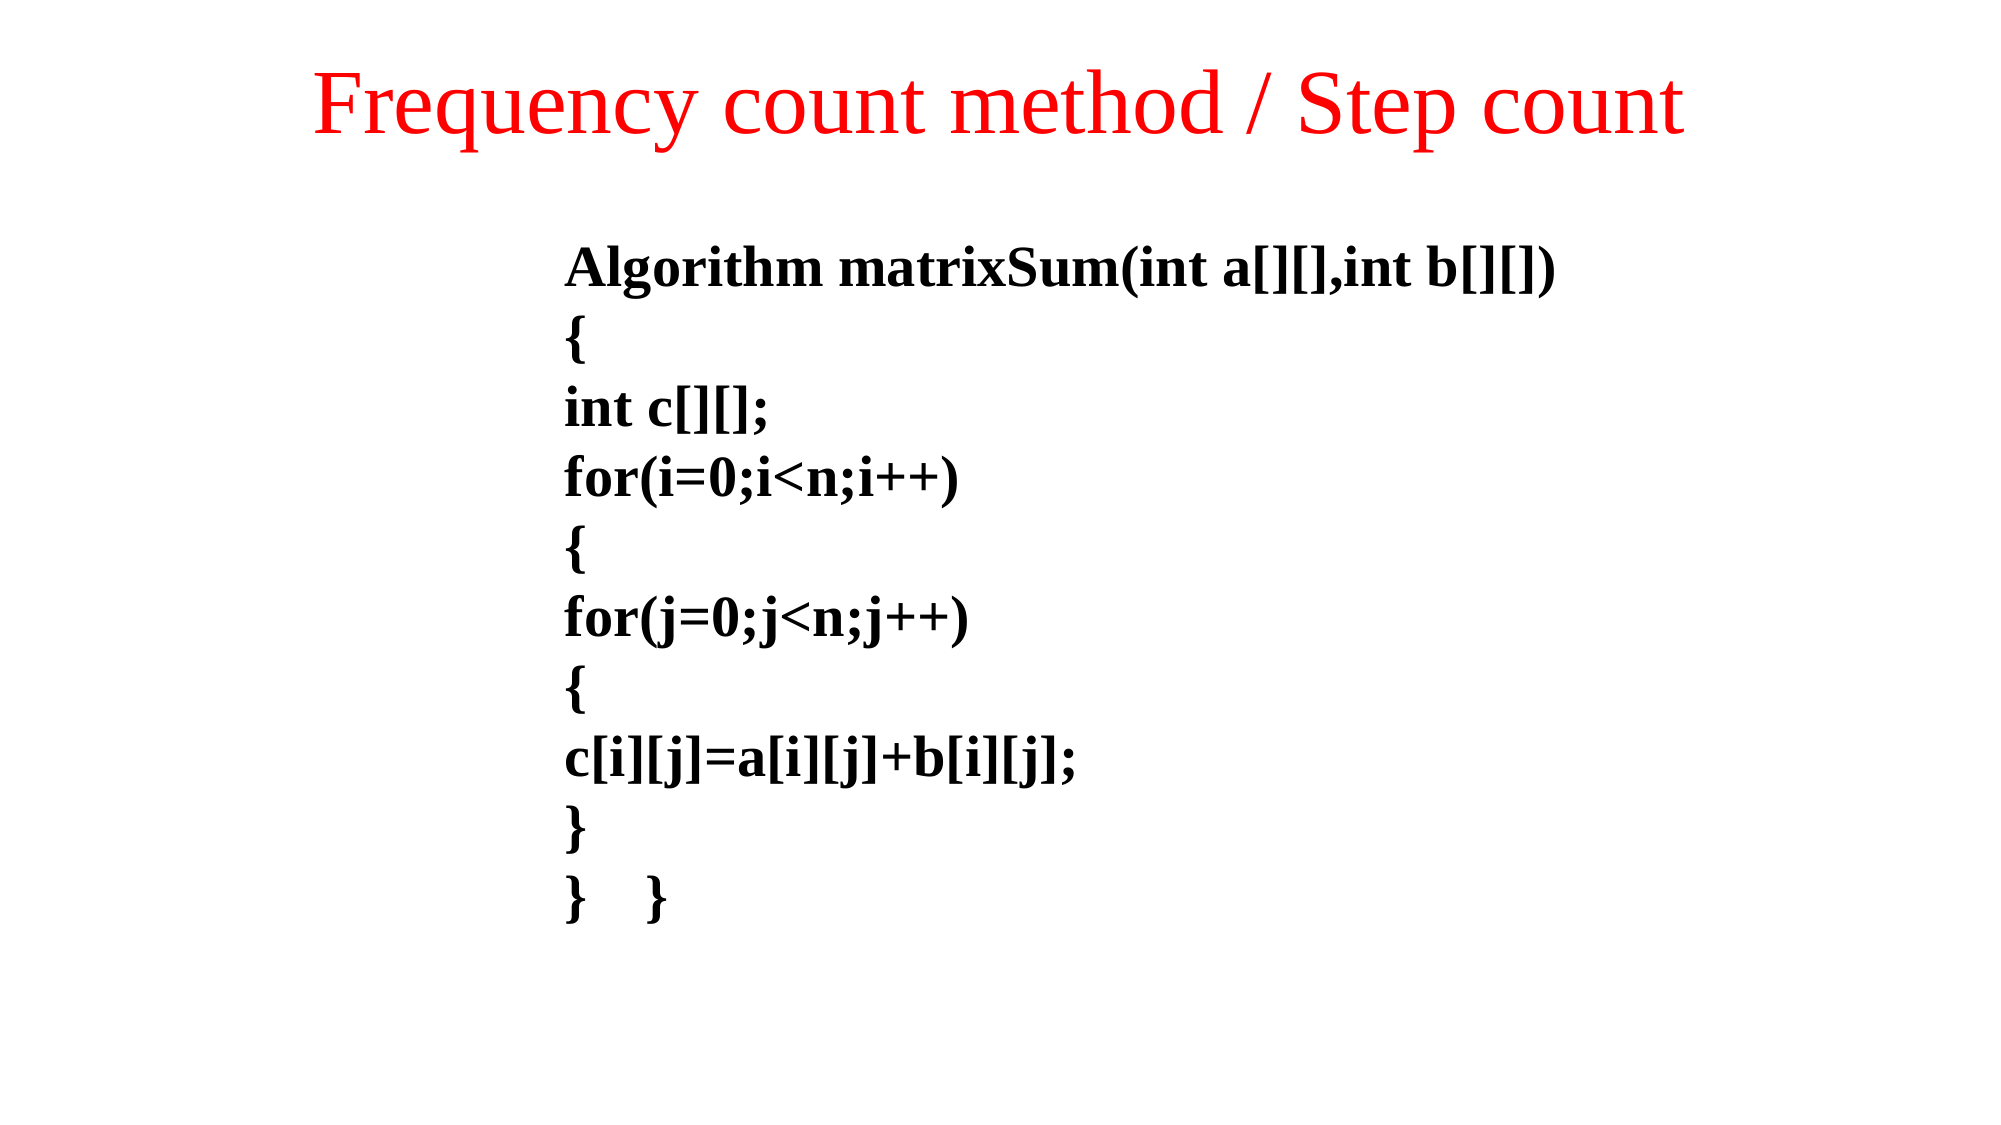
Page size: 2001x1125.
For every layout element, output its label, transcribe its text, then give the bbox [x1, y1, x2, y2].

title Frequency count method / Step count [99, 44, 1901, 149]
list Algorithm matrixSum(int a[][],int b[][]) { int c[][]; for(i=0;i<n;i++) { for(j=0;j<n;j++) { c[i][j]=a[i][j]+b[i][j]; } } } [99, 150, 1901, 1097]
